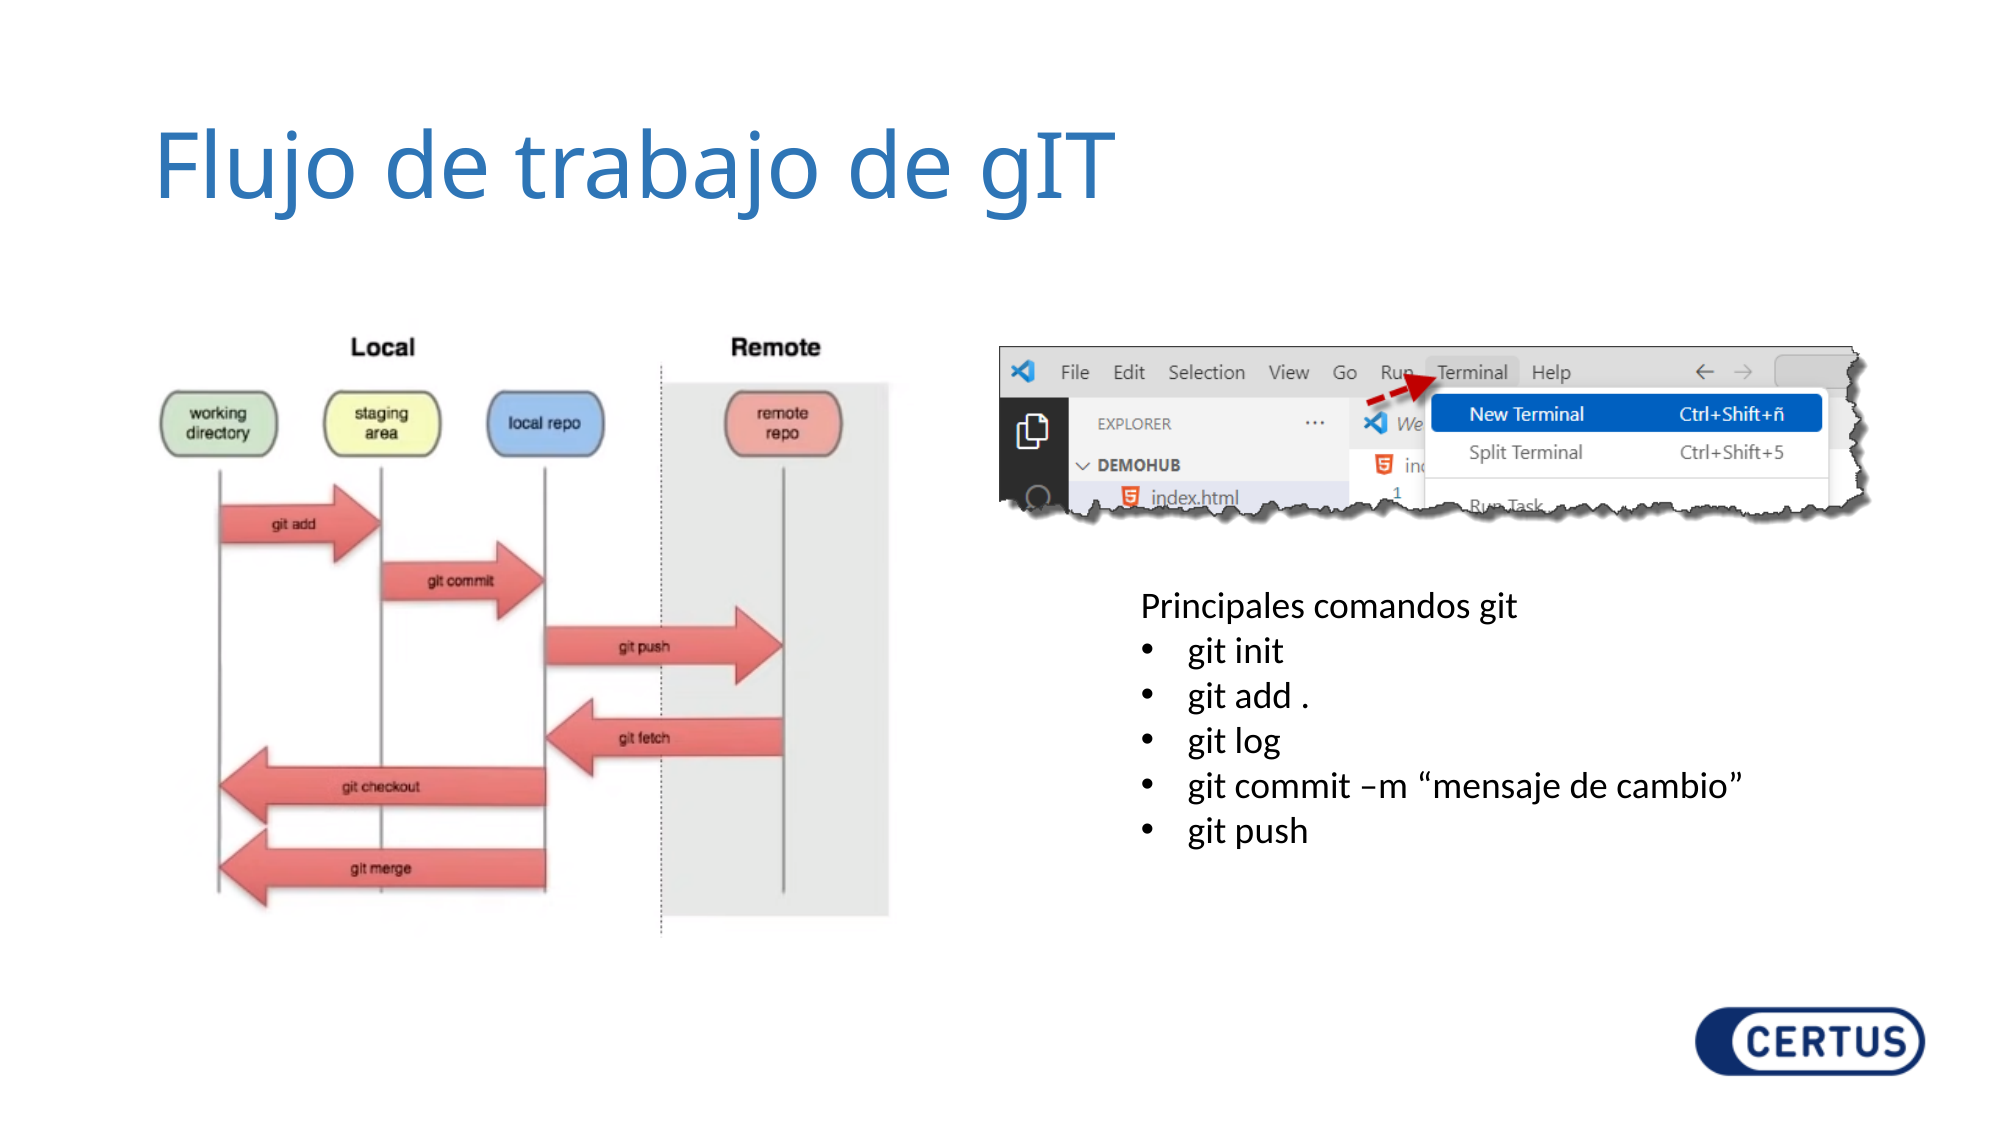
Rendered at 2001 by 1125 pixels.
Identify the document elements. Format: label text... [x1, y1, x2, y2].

picture [999, 346, 1886, 539]
picture [137, 317, 914, 938]
text_box Principales comandos git git init git add . git log git commit –m “mensaje de cambio” git push [1126, 573, 1760, 859]
title Flujo de trabajo de gIT [137, 59, 1863, 278]
picture [1665, 992, 1935, 1083]
